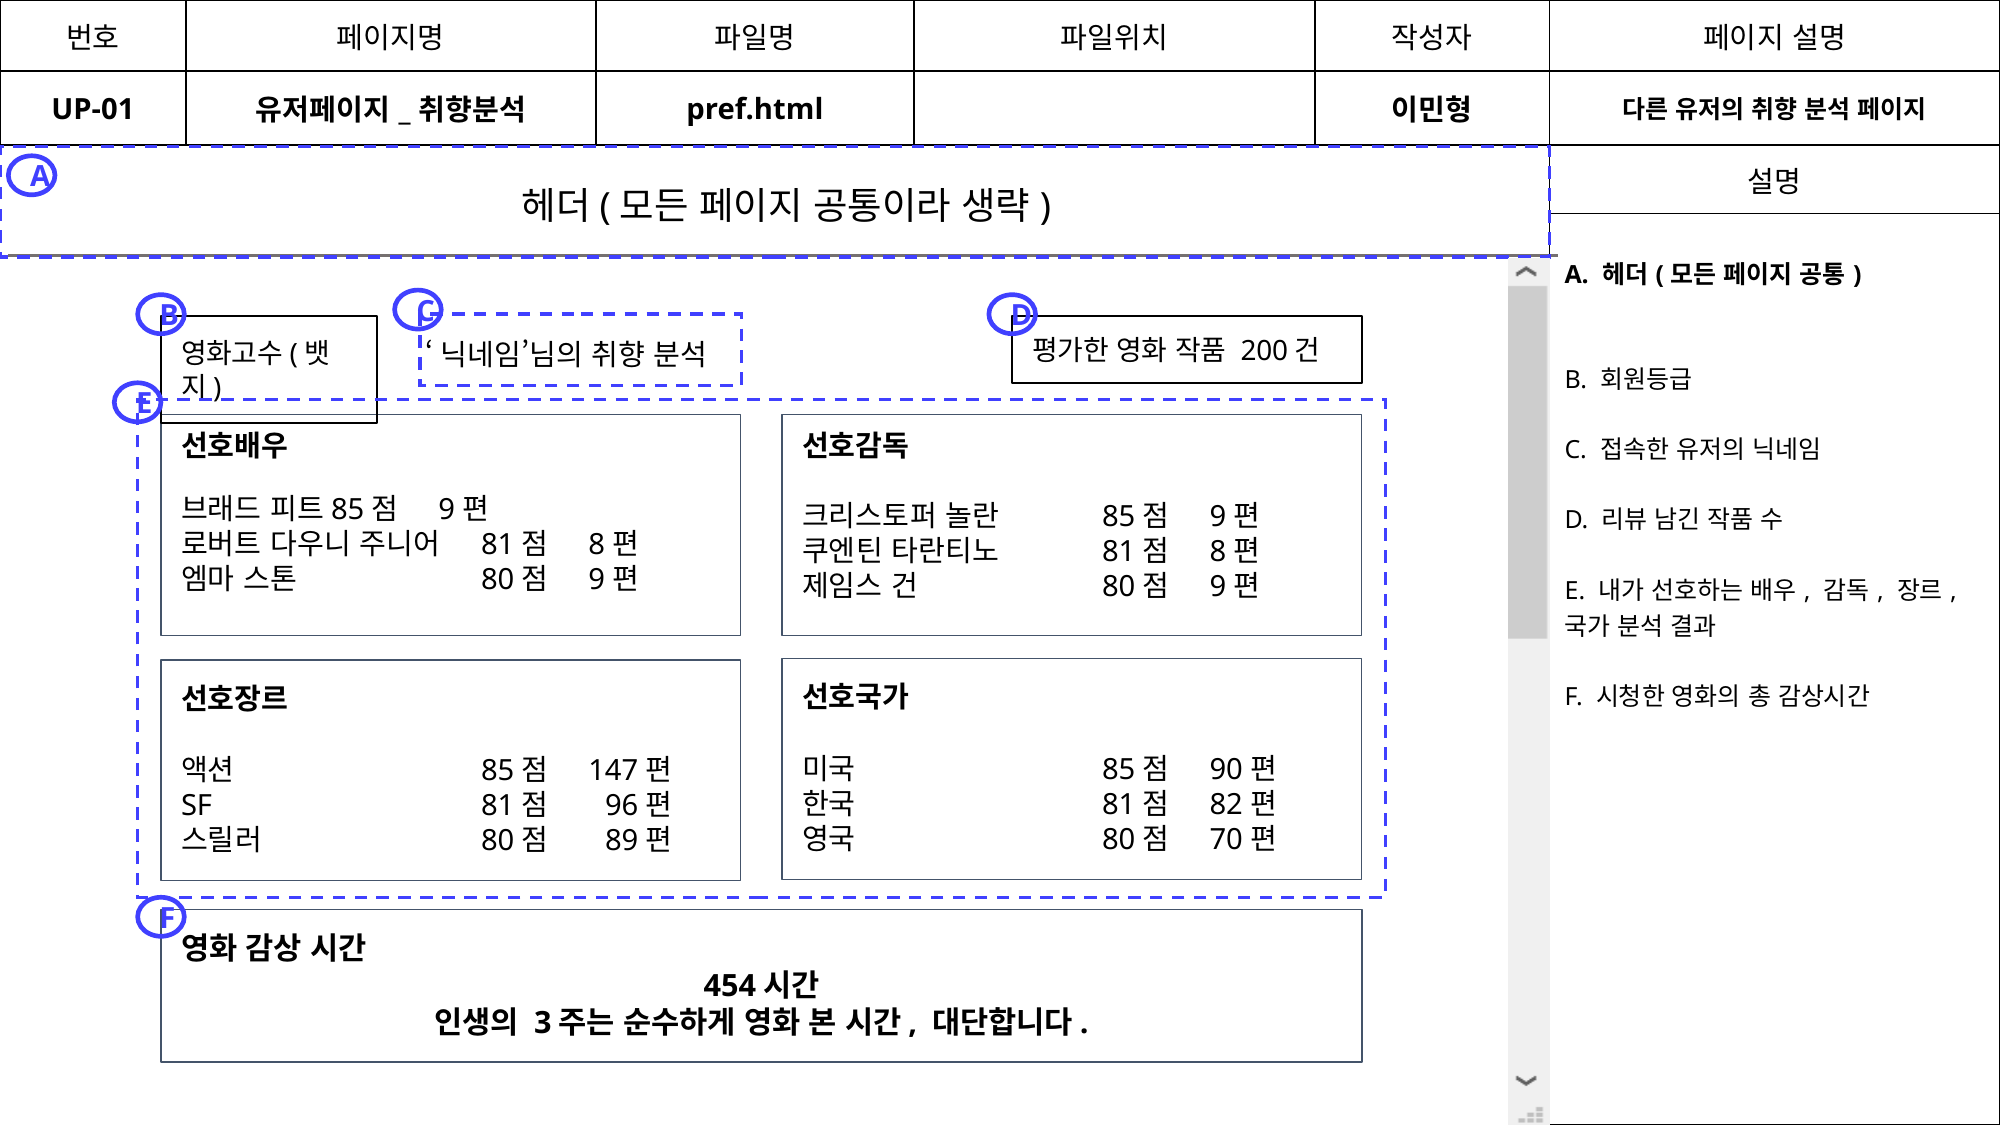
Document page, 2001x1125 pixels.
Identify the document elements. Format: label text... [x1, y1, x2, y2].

table_cell 유저페이지_취향분석 [187, 72, 595, 144]
text_box 영화고수(뱃지) [160, 315, 377, 399]
table_header 파일명 [597, 1, 913, 70]
text_box 헤더(모든 페이지 공통이라 생략) [506, 174, 1093, 235]
text_box B [137, 294, 185, 334]
table_header 페이지 설명 [1550, 1, 1999, 70]
table_header 번호 [1, 1, 185, 70]
picture [1508, 258, 1550, 1125]
text_box [0, 146, 1550, 257]
text_box C [394, 290, 442, 330]
text_box E [114, 382, 161, 422]
table_cell pref.html [597, 72, 913, 144]
table_header 설명 [1550, 146, 1999, 213]
table_cell 다른 유저의 취향 분석 페이지 [1550, 72, 1999, 144]
table_cell A. 헤더(모든 페이지 공통) B. 회원등급 C. 접속한 유저의 닉네임 D. 리뷰 남긴 작품 수 E. 내가 선호하는 배우, 감독, 장르, 국가 분석 결과 F. 시청한 영화의 총 감상시간 [1550, 214, 1999, 1124]
table_header 작성자 [1316, 1, 1549, 70]
text_box 영화 감상 시간 454시간 인생의 3주는 순수하게 영화 본 시간, 대단합니다. [161, 909, 1362, 1062]
table_header 페이지명 [187, 1, 595, 70]
text_box 평가한 영화 작품 200건 [1012, 316, 1362, 383]
text_box ‘닉네임’님의 취향 분석 [410, 329, 420, 379]
table_header 파일위치 [915, 1, 1314, 70]
table_cell UP-01 [1, 72, 185, 144]
text_box [420, 313, 742, 386]
text_box A [8, 155, 55, 195]
table_cell 이민형 [1316, 72, 1549, 144]
text_box F [137, 897, 185, 937]
text_box [137, 399, 1386, 898]
table_cell [915, 72, 1314, 144]
text_box D [988, 294, 1036, 334]
